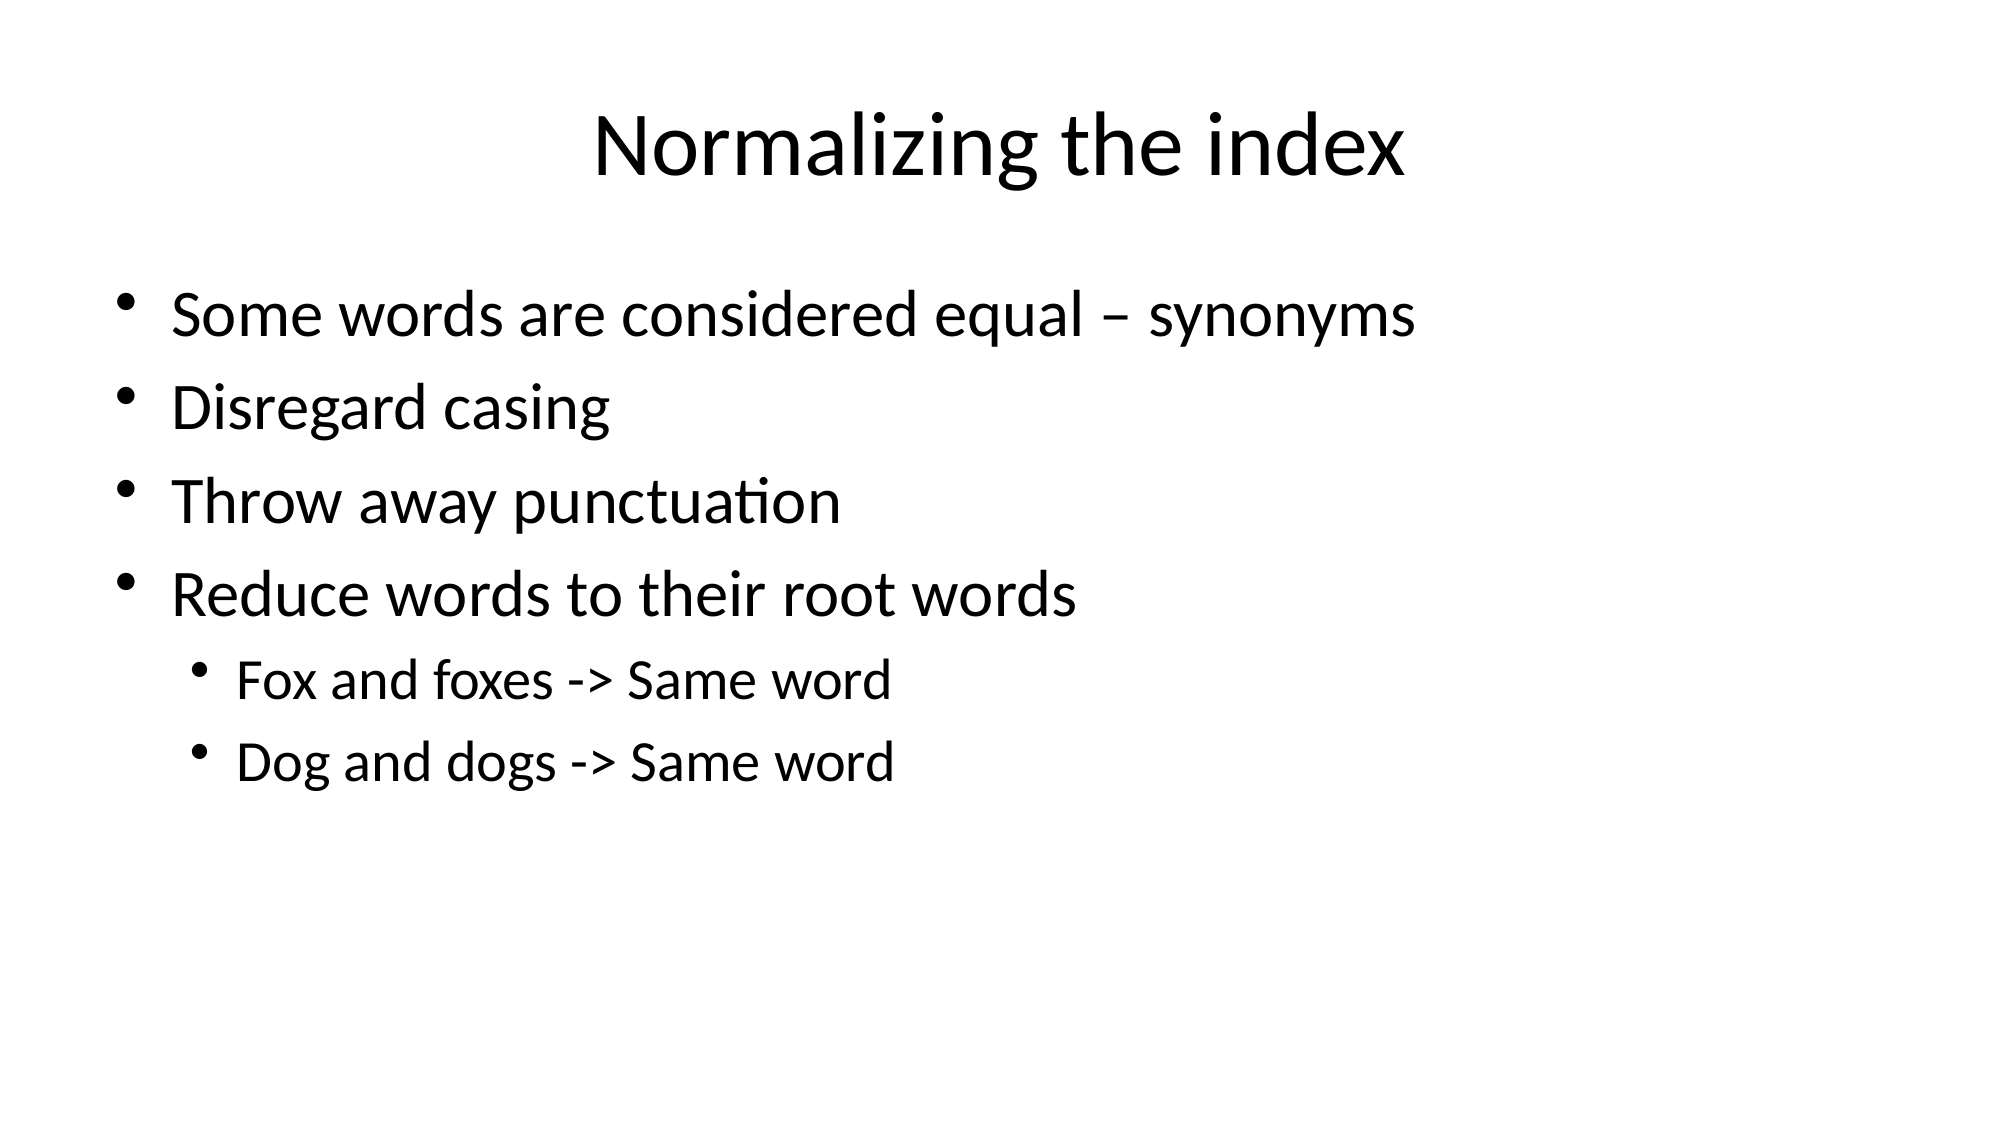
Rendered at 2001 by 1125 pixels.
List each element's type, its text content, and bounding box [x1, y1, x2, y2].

title Normalizing the index [99, 45, 1900, 233]
list Some words are considered equal – synonyms Disregard casing Throw away punctuation Reduce words to their root words Fox and foxes -> Same word Dog and dogs -> Same word [99, 262, 1900, 1005]
